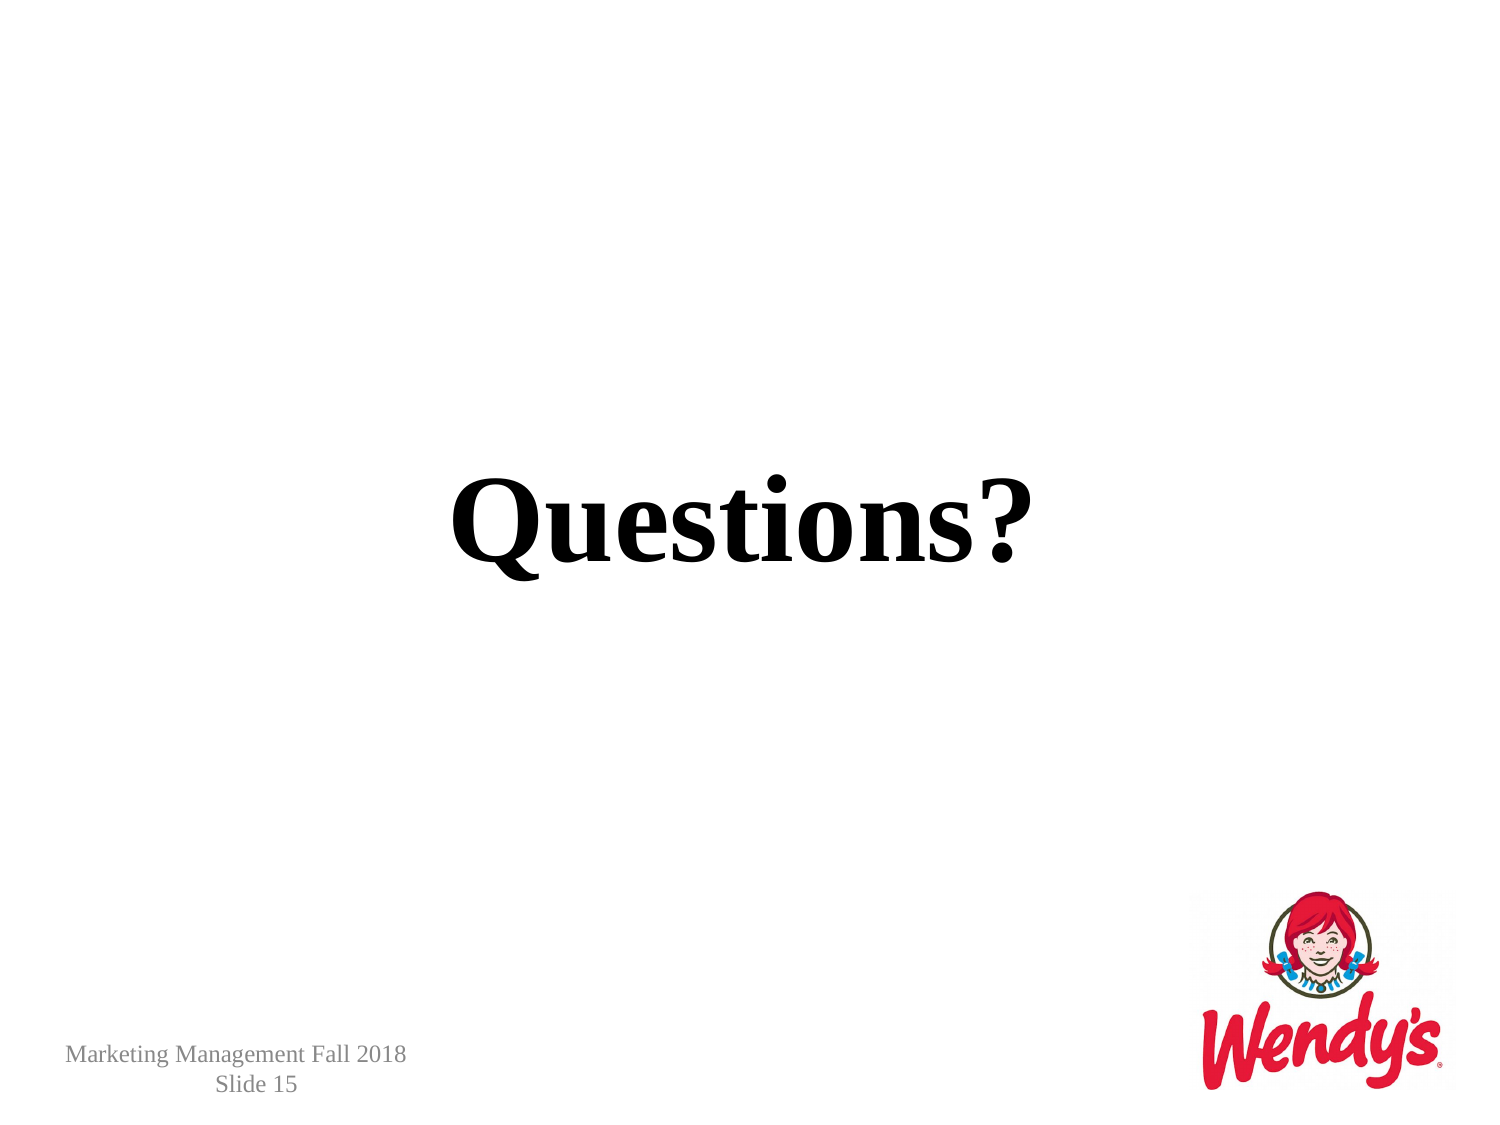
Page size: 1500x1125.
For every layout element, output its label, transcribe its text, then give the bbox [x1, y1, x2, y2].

footer Marketing Management Fall 2018 Slide 15 [50, 1037, 633, 1098]
text_box Questions? [432, 429, 1068, 610]
picture [1188, 890, 1457, 1098]
